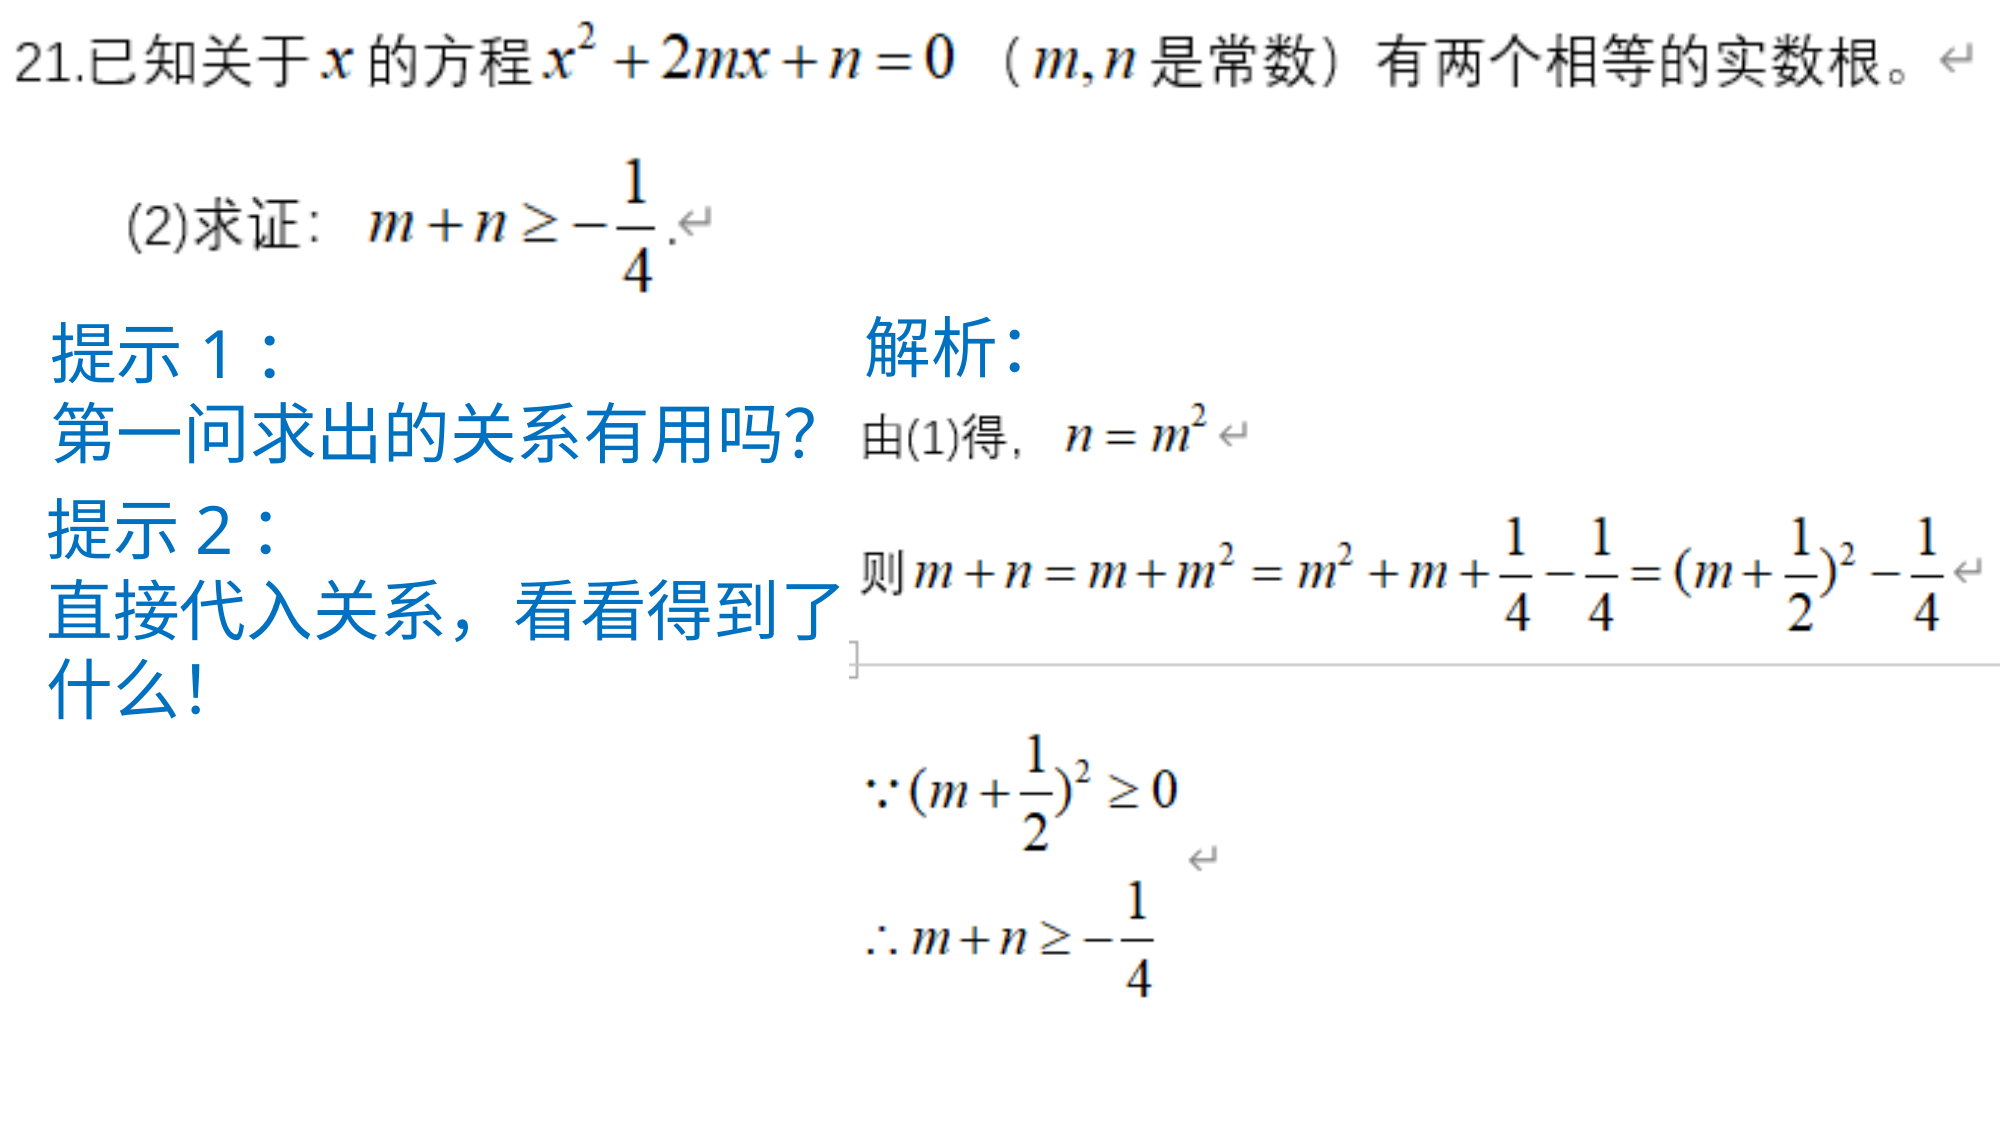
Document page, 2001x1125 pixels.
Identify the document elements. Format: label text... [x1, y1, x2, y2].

picture [0, 0, 2000, 305]
text_box 提示2： 直接代入关系，看看得到了什么！ [31, 480, 849, 736]
picture [849, 394, 2000, 1013]
text_box 解析： [849, 305, 1810, 394]
text_box 提示1： 第一问求出的关系有用吗？ [35, 305, 849, 479]
